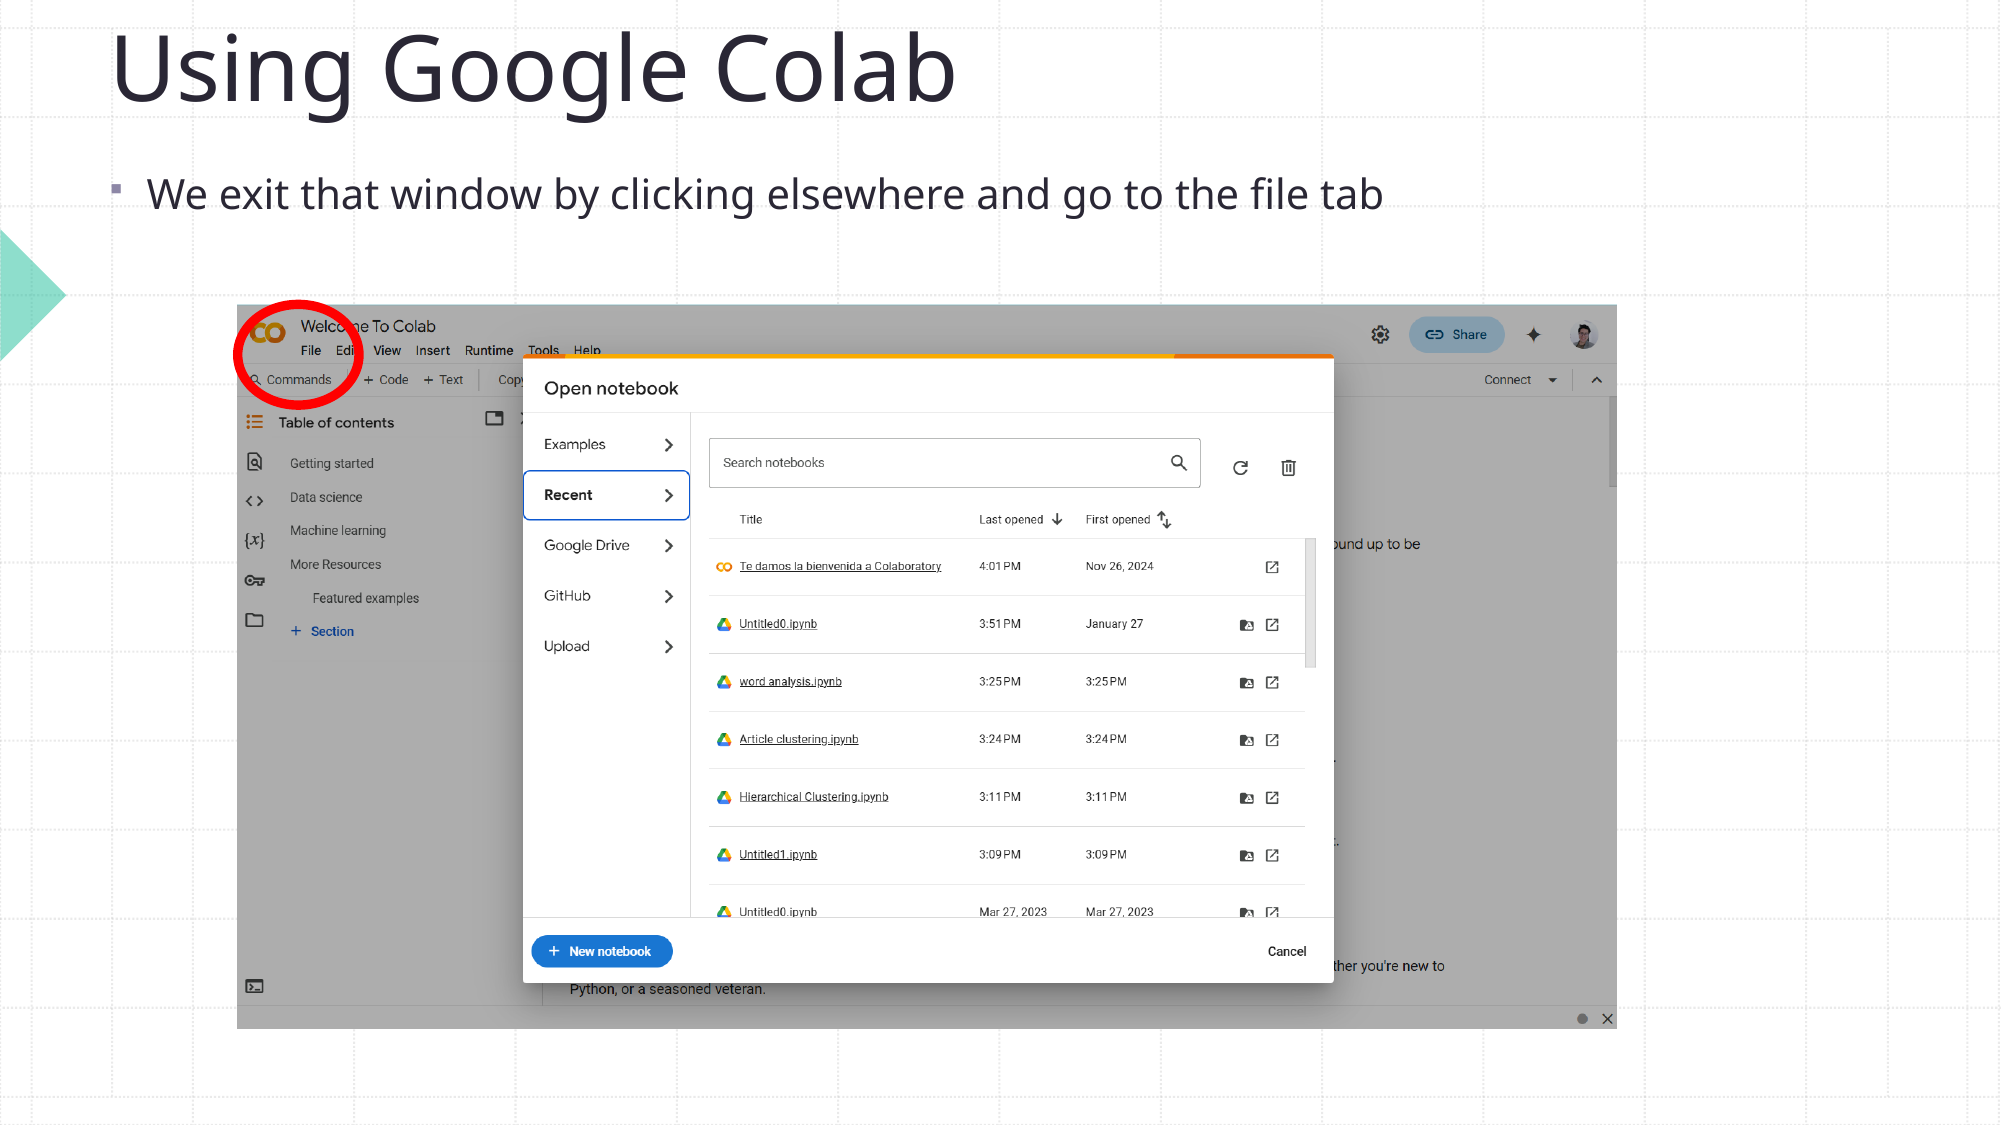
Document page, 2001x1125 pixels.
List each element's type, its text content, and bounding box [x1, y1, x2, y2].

list We exit that window by clicking elsewhere and go to the file tab [94, 155, 1788, 335]
title Using Google Colab [94, 0, 1788, 128]
picture [237, 304, 1617, 1030]
